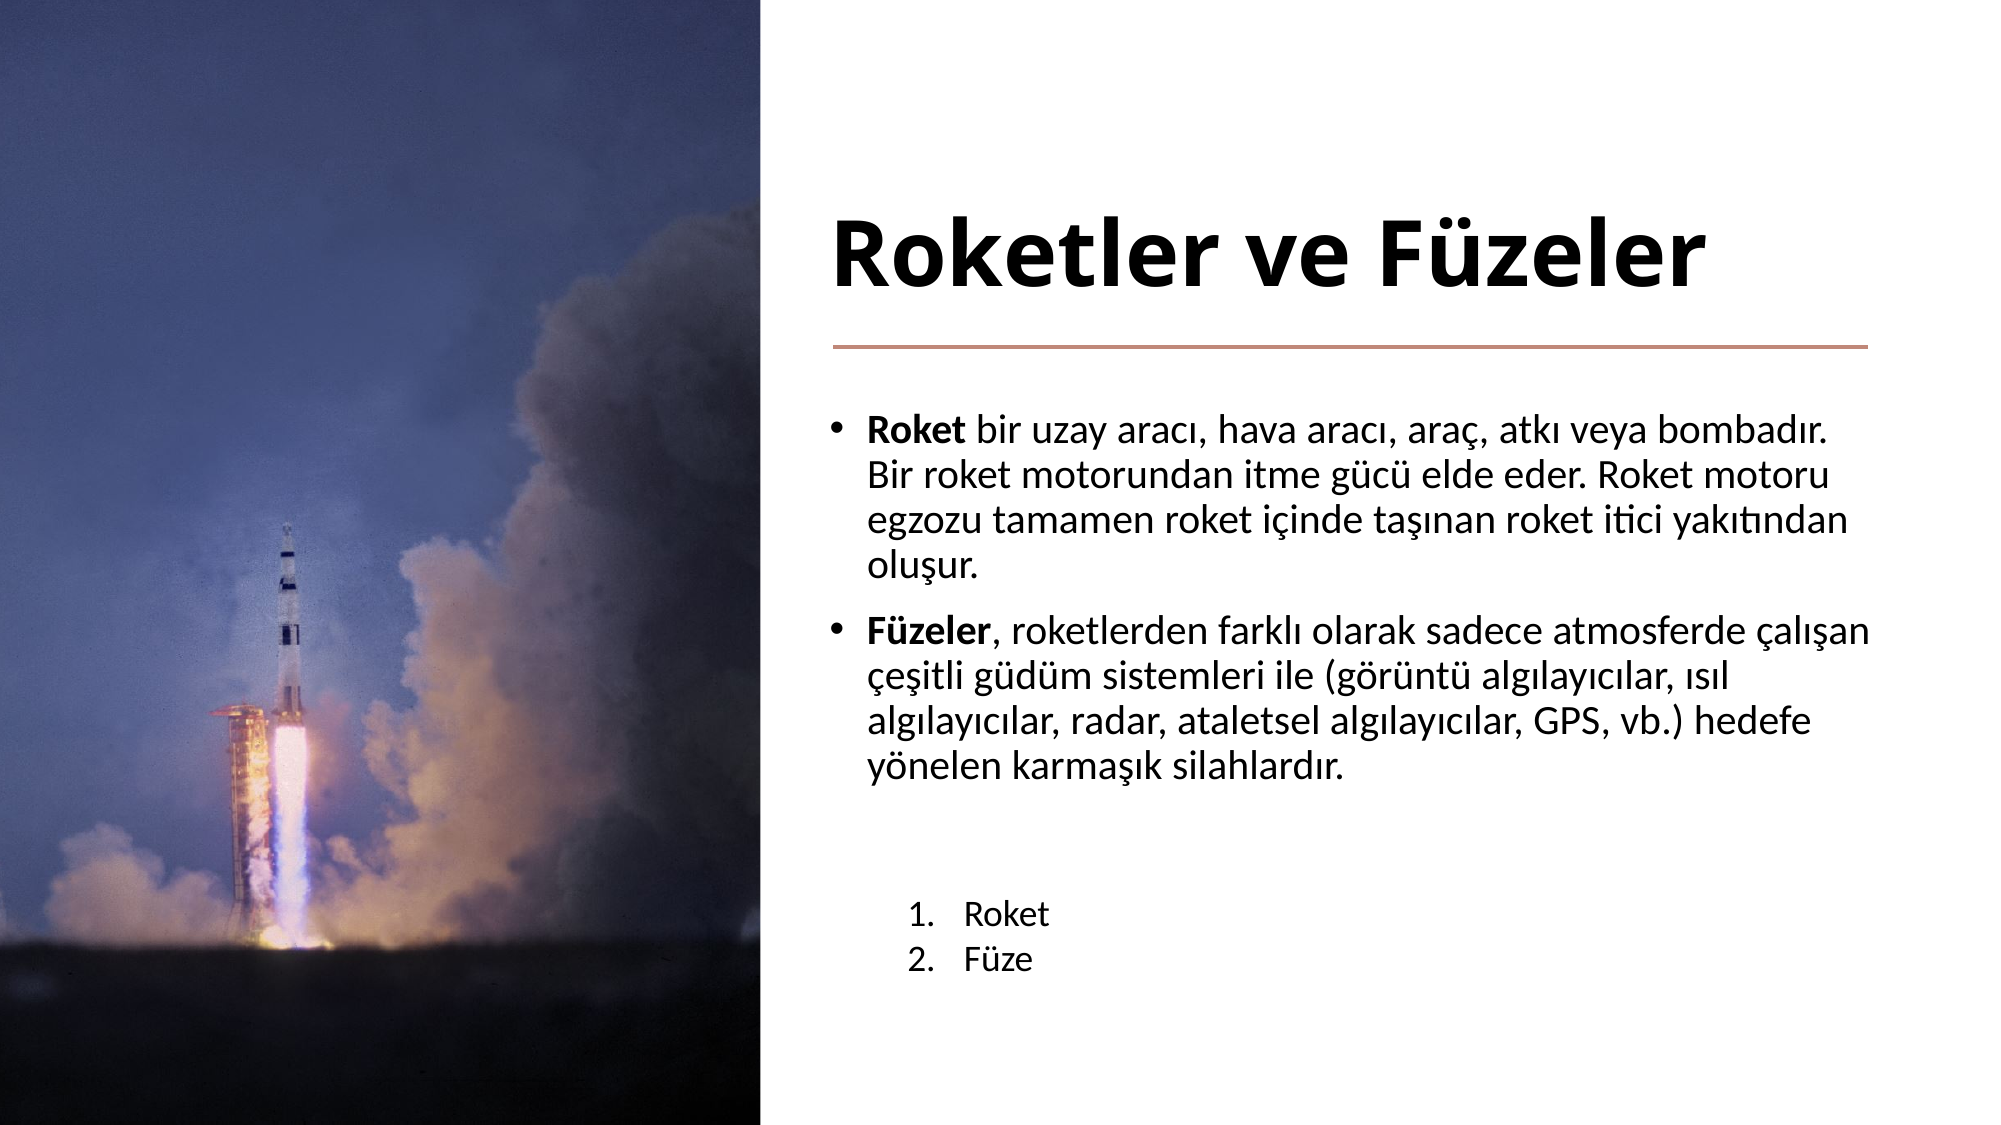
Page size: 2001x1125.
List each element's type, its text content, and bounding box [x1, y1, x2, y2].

text_box Roket Füze [892, 881, 1376, 987]
list Roket bir uzay aracı, hava aracı, araç, atkı veya bombadır. Bir roket motorundan itme gücü elde eder. Roket motoru egzozu tamamen roket içinde taşınan roket itici yakıtından oluşur. Füzeler, roketlerden farklı olarak sadece atmosferde çalışan çeşitli güdüm sistemleri ile (görüntü algılayıcılar, ısıl algılayıcılar, radar, ataletsel algılayıcılar, GPS, vb.) hedefe yönelen karmaşık silahlardır. [814, 399, 1895, 1021]
title Roketler ve Füzeler [814, 103, 1895, 315]
picture [0, 0, 761, 1125]
